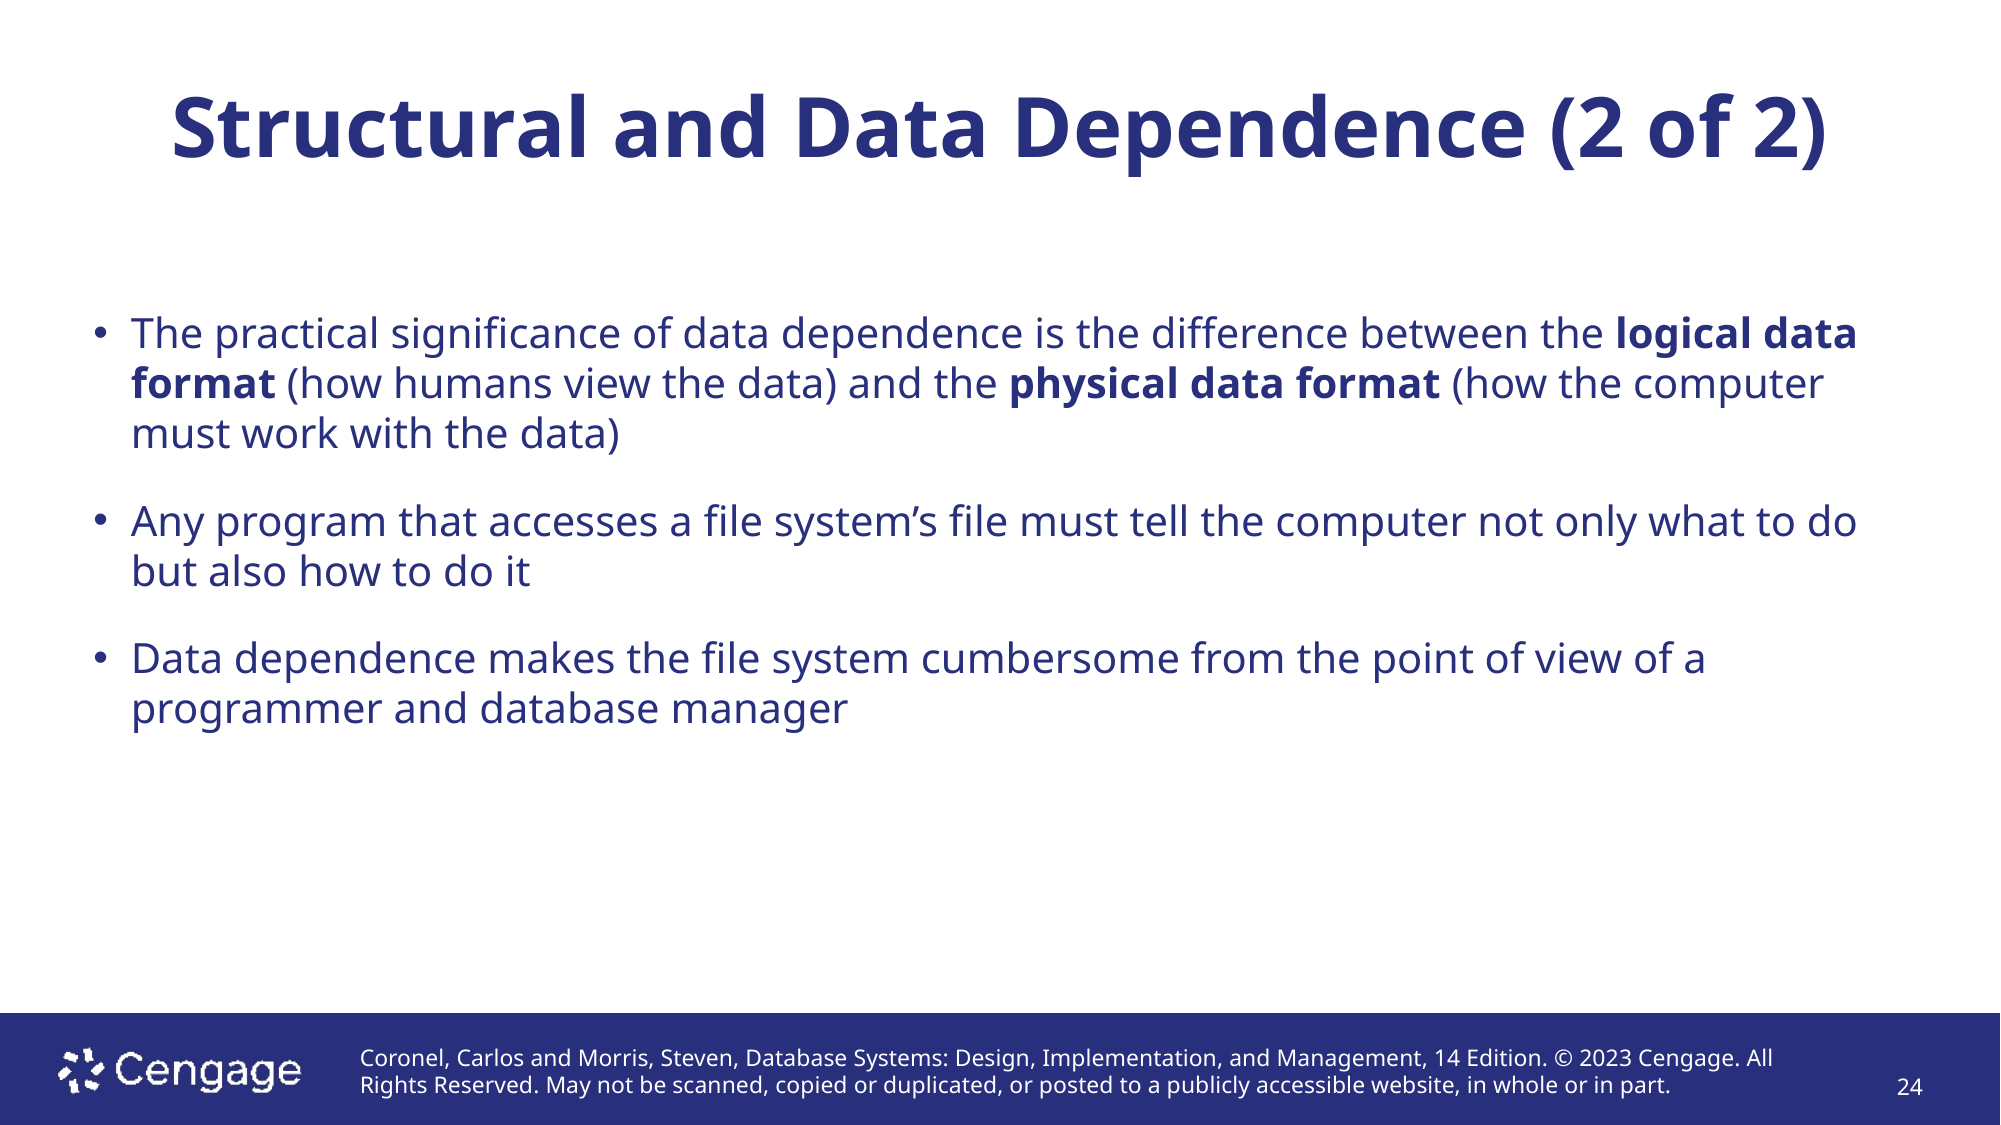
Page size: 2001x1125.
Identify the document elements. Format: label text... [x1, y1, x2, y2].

title Structural and Data Dependence (2 of 2) [78, 77, 1923, 278]
picture [30, 1020, 329, 1122]
list The practical significance of data dependence is the difference between the logical data format (how humans view the data) and the physical data format (how the computer must work with the data) Any program that accesses a file system’s file must tell the computer not only what to do but also how to do it Data dependence makes the file system cumbersome from the point of view of a programmer and database manager [78, 299, 1923, 1014]
